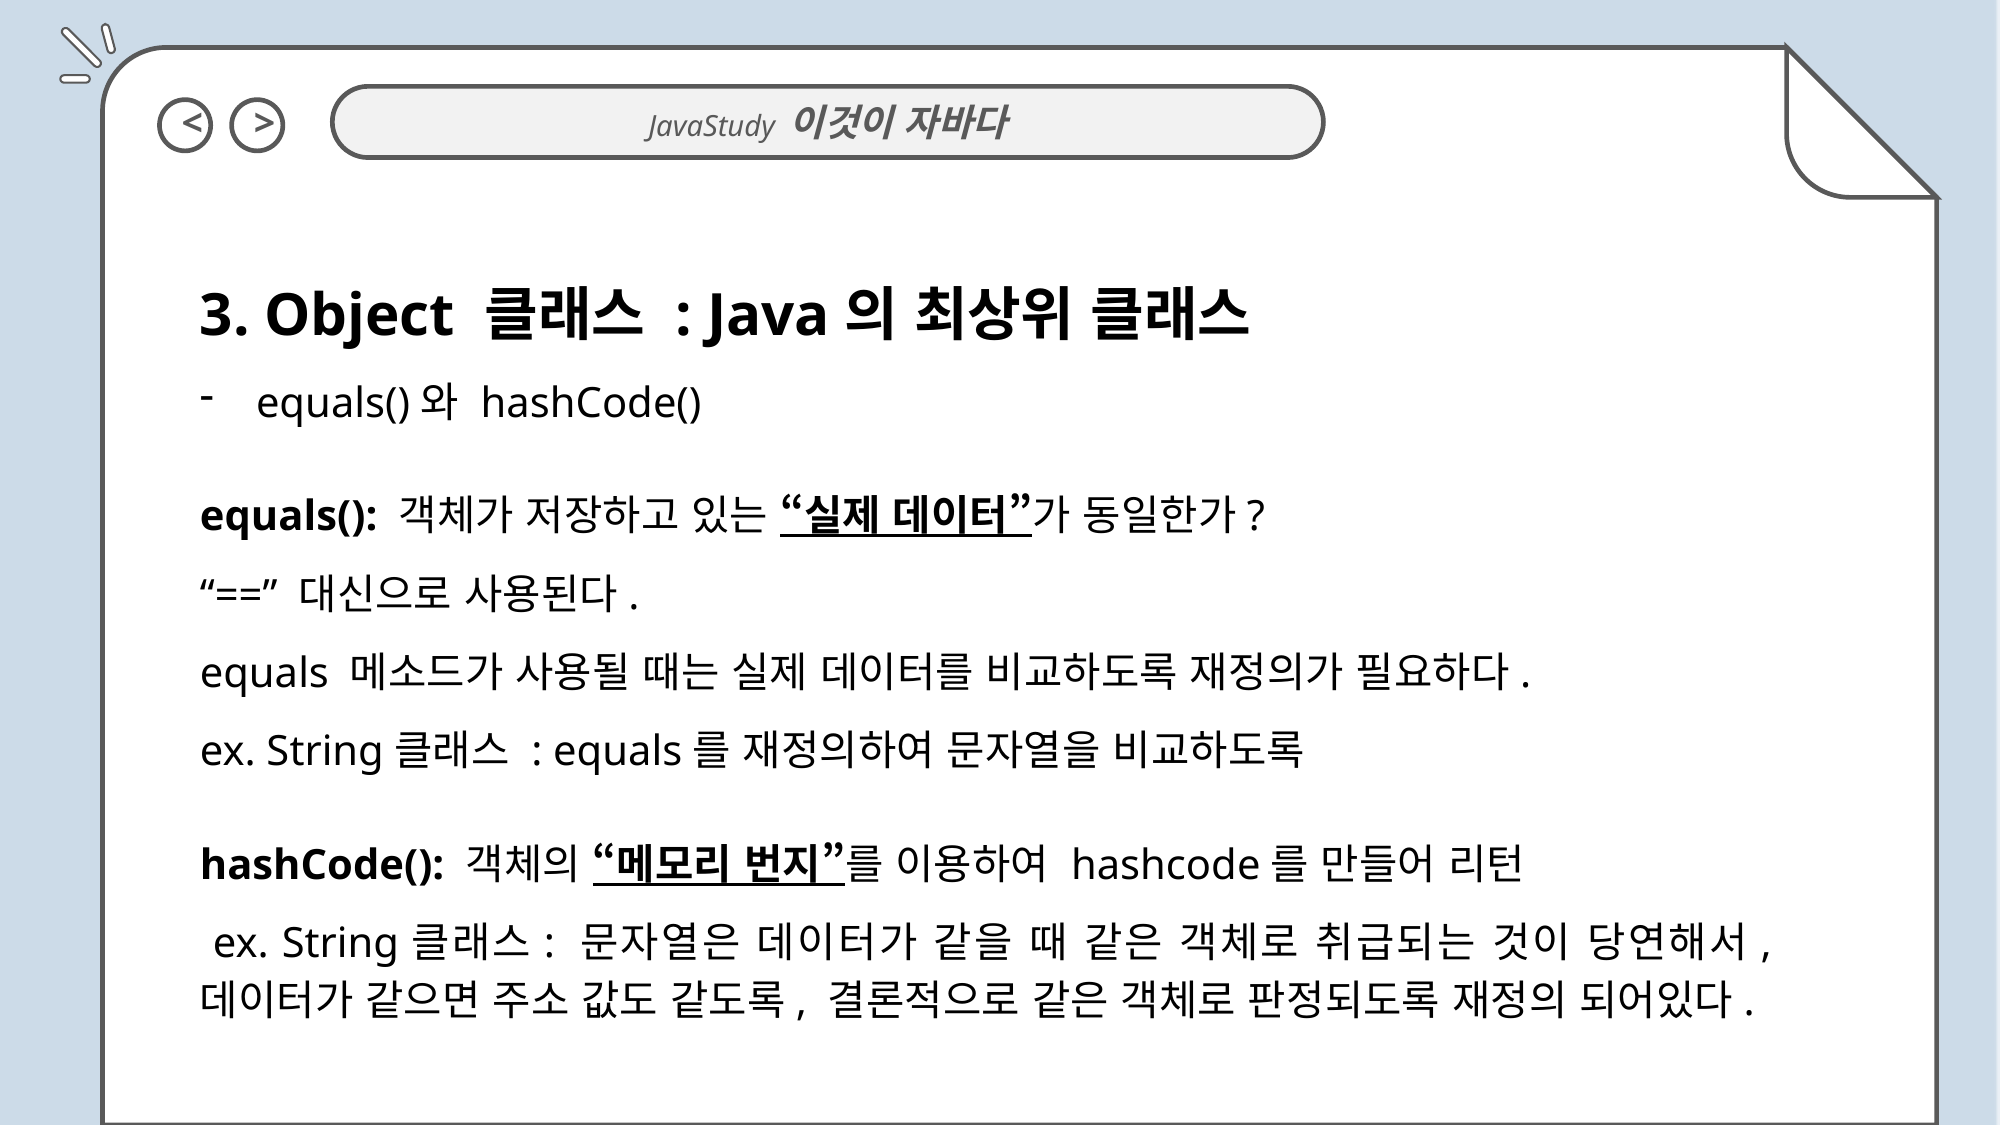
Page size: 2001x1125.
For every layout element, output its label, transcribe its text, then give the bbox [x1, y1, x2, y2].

text_box 3. Object 클래스 : Java의 최상위 클래스 equals()와 hashCode() equals(): 객체가 저장하고 있는 “실제 데이터”가 동일한가? “==” 대신으로 사용된다. equals 메소드가 사용될 때는 실제 데이터를 비교하도록 재정의가 필요하다. ex. String클래스 : equals를 재정의하여 문자열을 비교하도록 hashCode(): 객체의 “메모리 번지”를 이용하여 hashcode를 만들어 리턴 ex. String클래스: 문자열은 데이터가 같을 때 같은 객체로 취급되는 것이 당연해서, 데이터가 같으면 주소 값도 같도록, 결론적으로 같은 객체로 판정되도록 재정의 되어있다. [185, 259, 1787, 1110]
